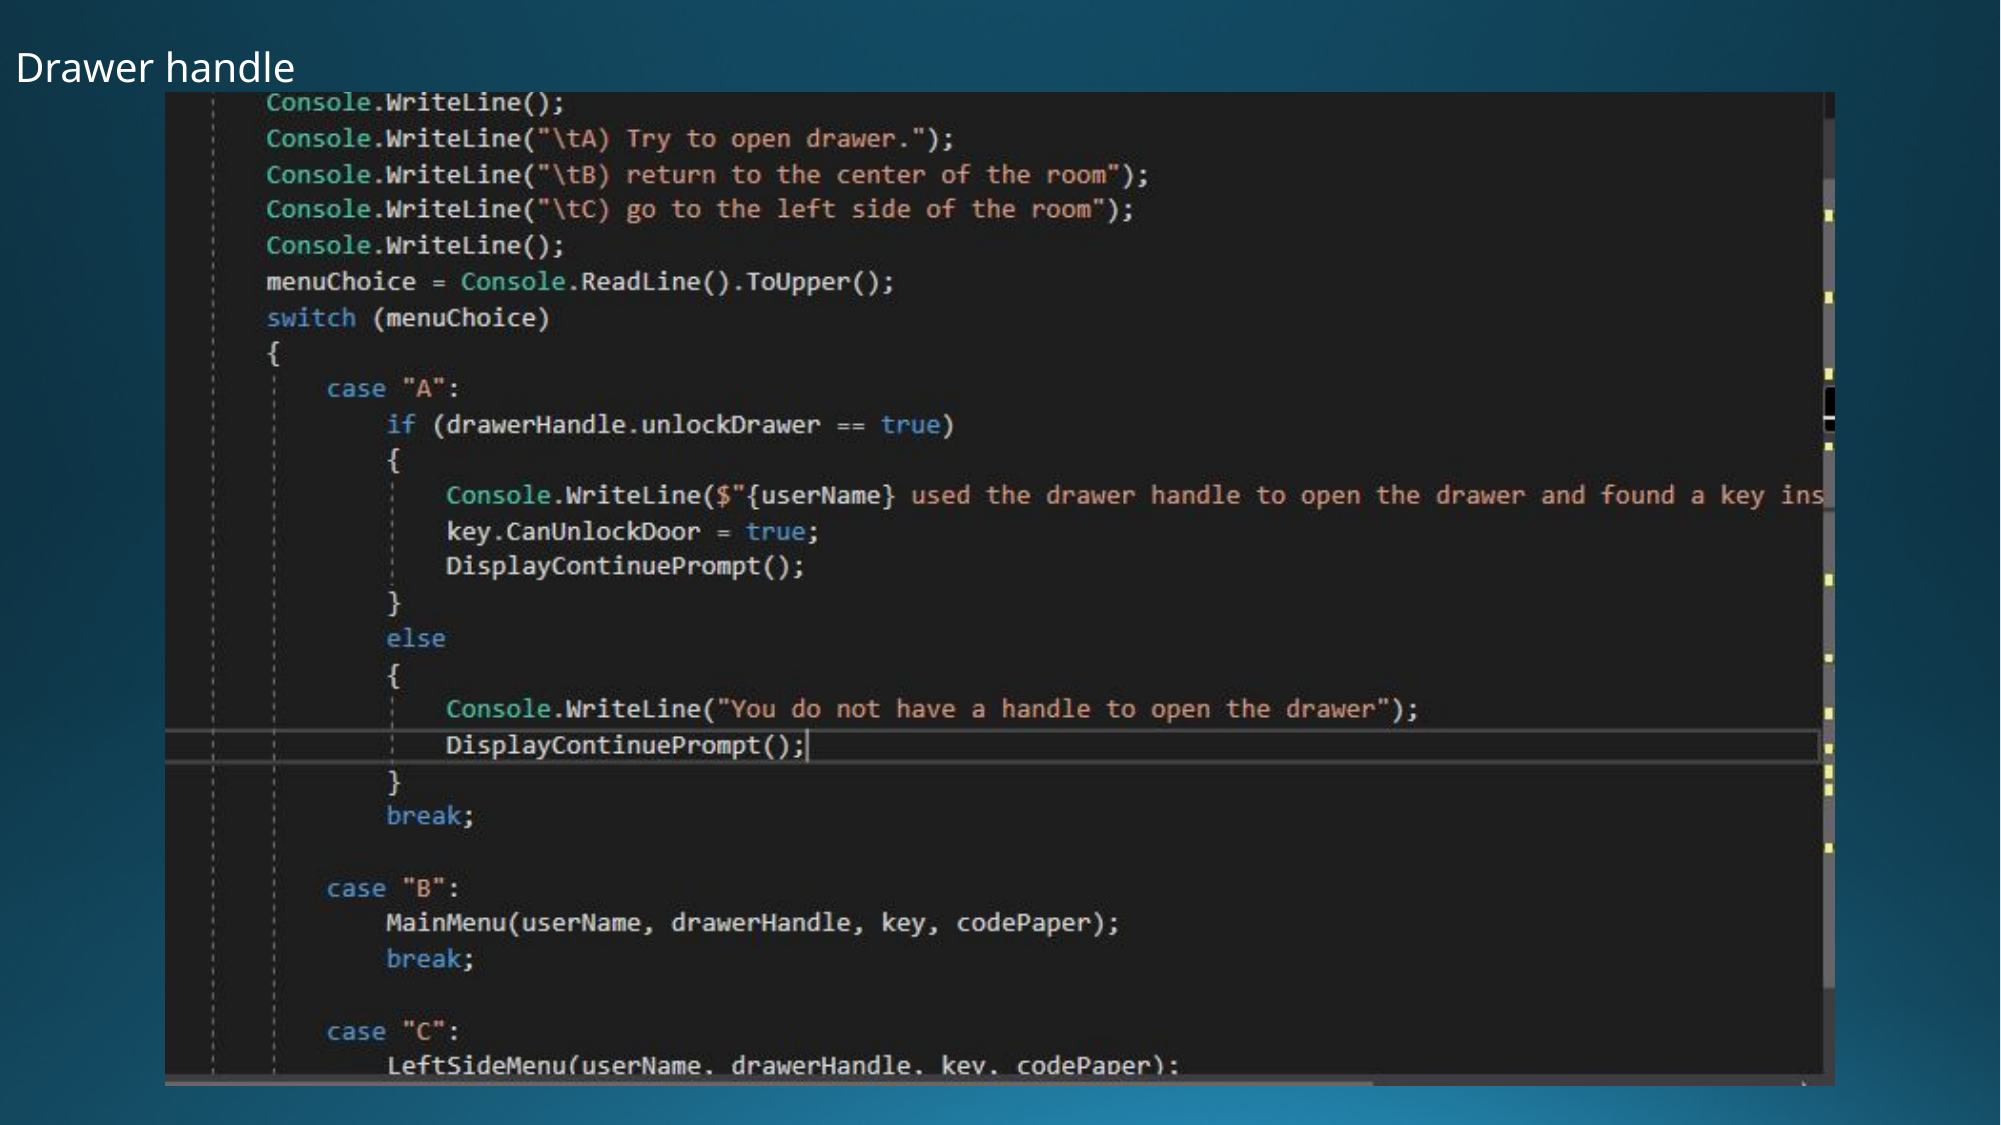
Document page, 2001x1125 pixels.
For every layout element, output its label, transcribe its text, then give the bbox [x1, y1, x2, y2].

title Drawer handle [0, 39, 717, 148]
picture [0, 0, 2001, 1125]
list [165, 92, 1835, 1086]
